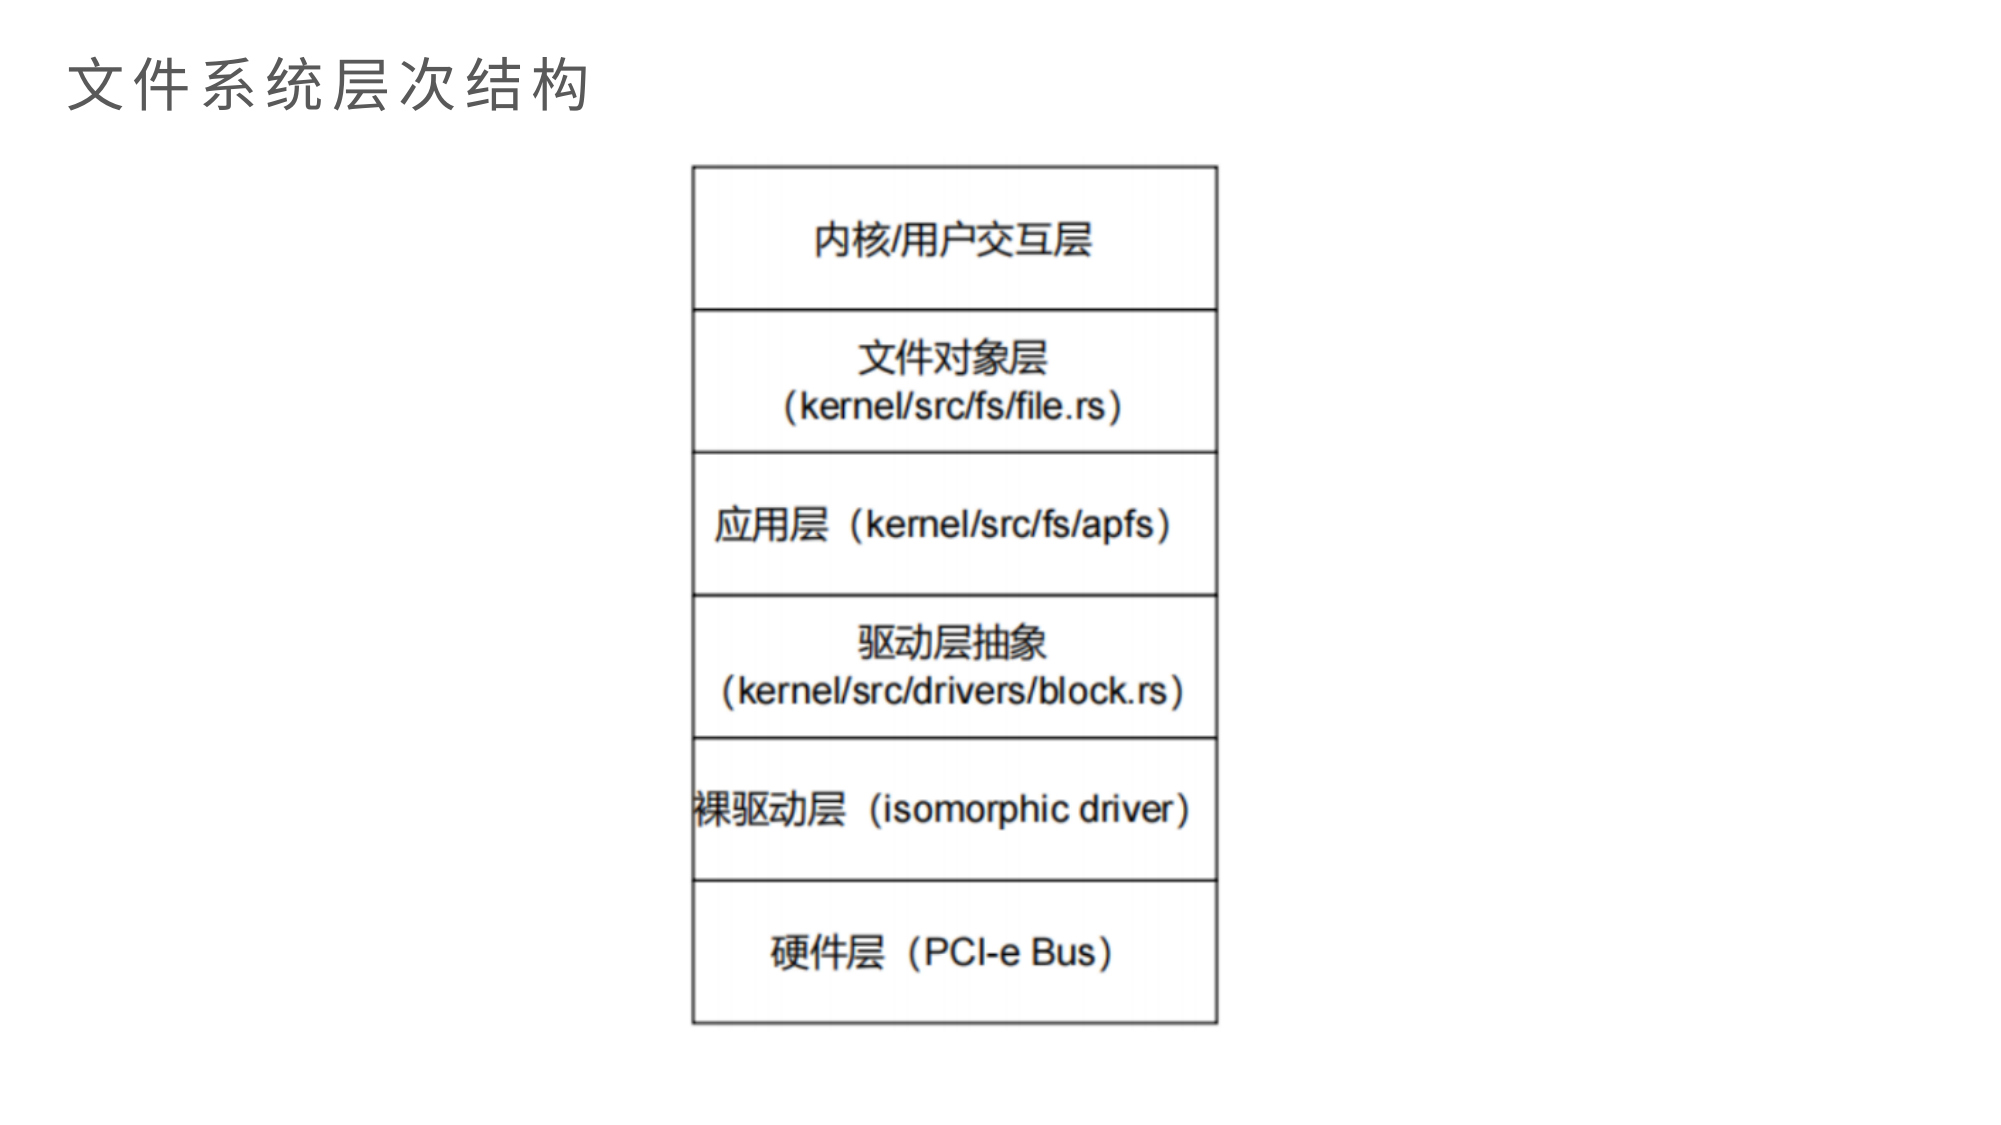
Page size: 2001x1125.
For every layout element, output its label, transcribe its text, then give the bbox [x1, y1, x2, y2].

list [670, 136, 1227, 1049]
text_box 文件系统层次结构 [51, 40, 2000, 126]
